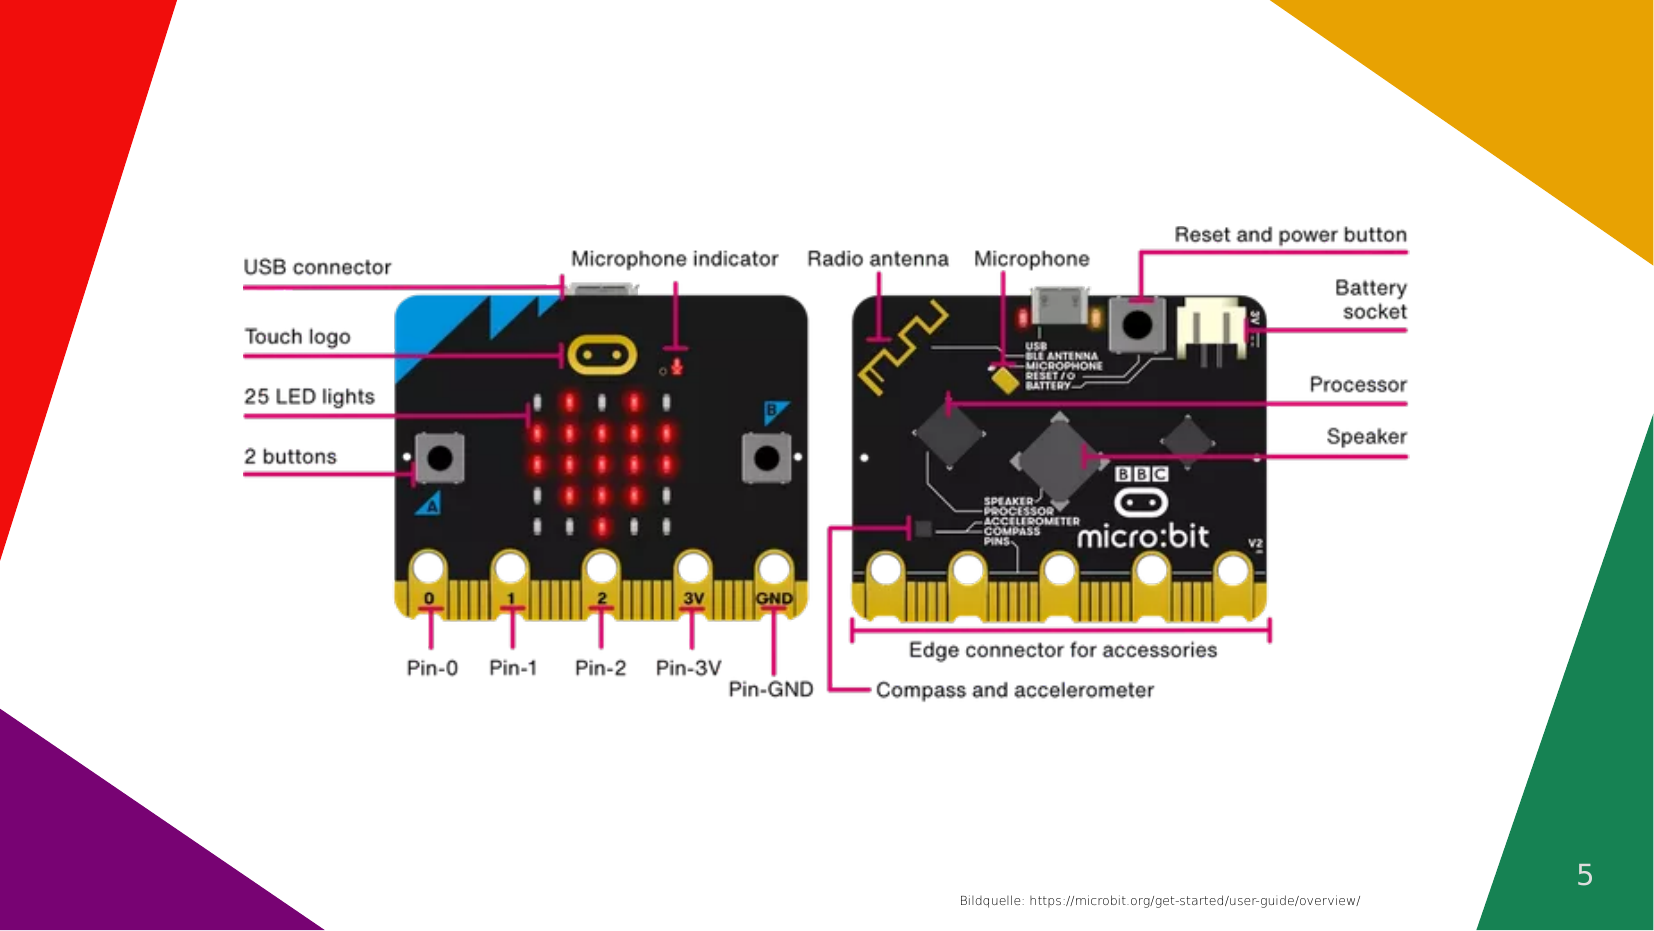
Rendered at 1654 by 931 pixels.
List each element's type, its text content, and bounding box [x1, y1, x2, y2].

slide_number 5 [1210, 856, 1595, 916]
text_box Bildquelle: https://microbit.org/get-started/user-guide/overview/ [944, 885, 1447, 930]
picture [243, 226, 1410, 704]
